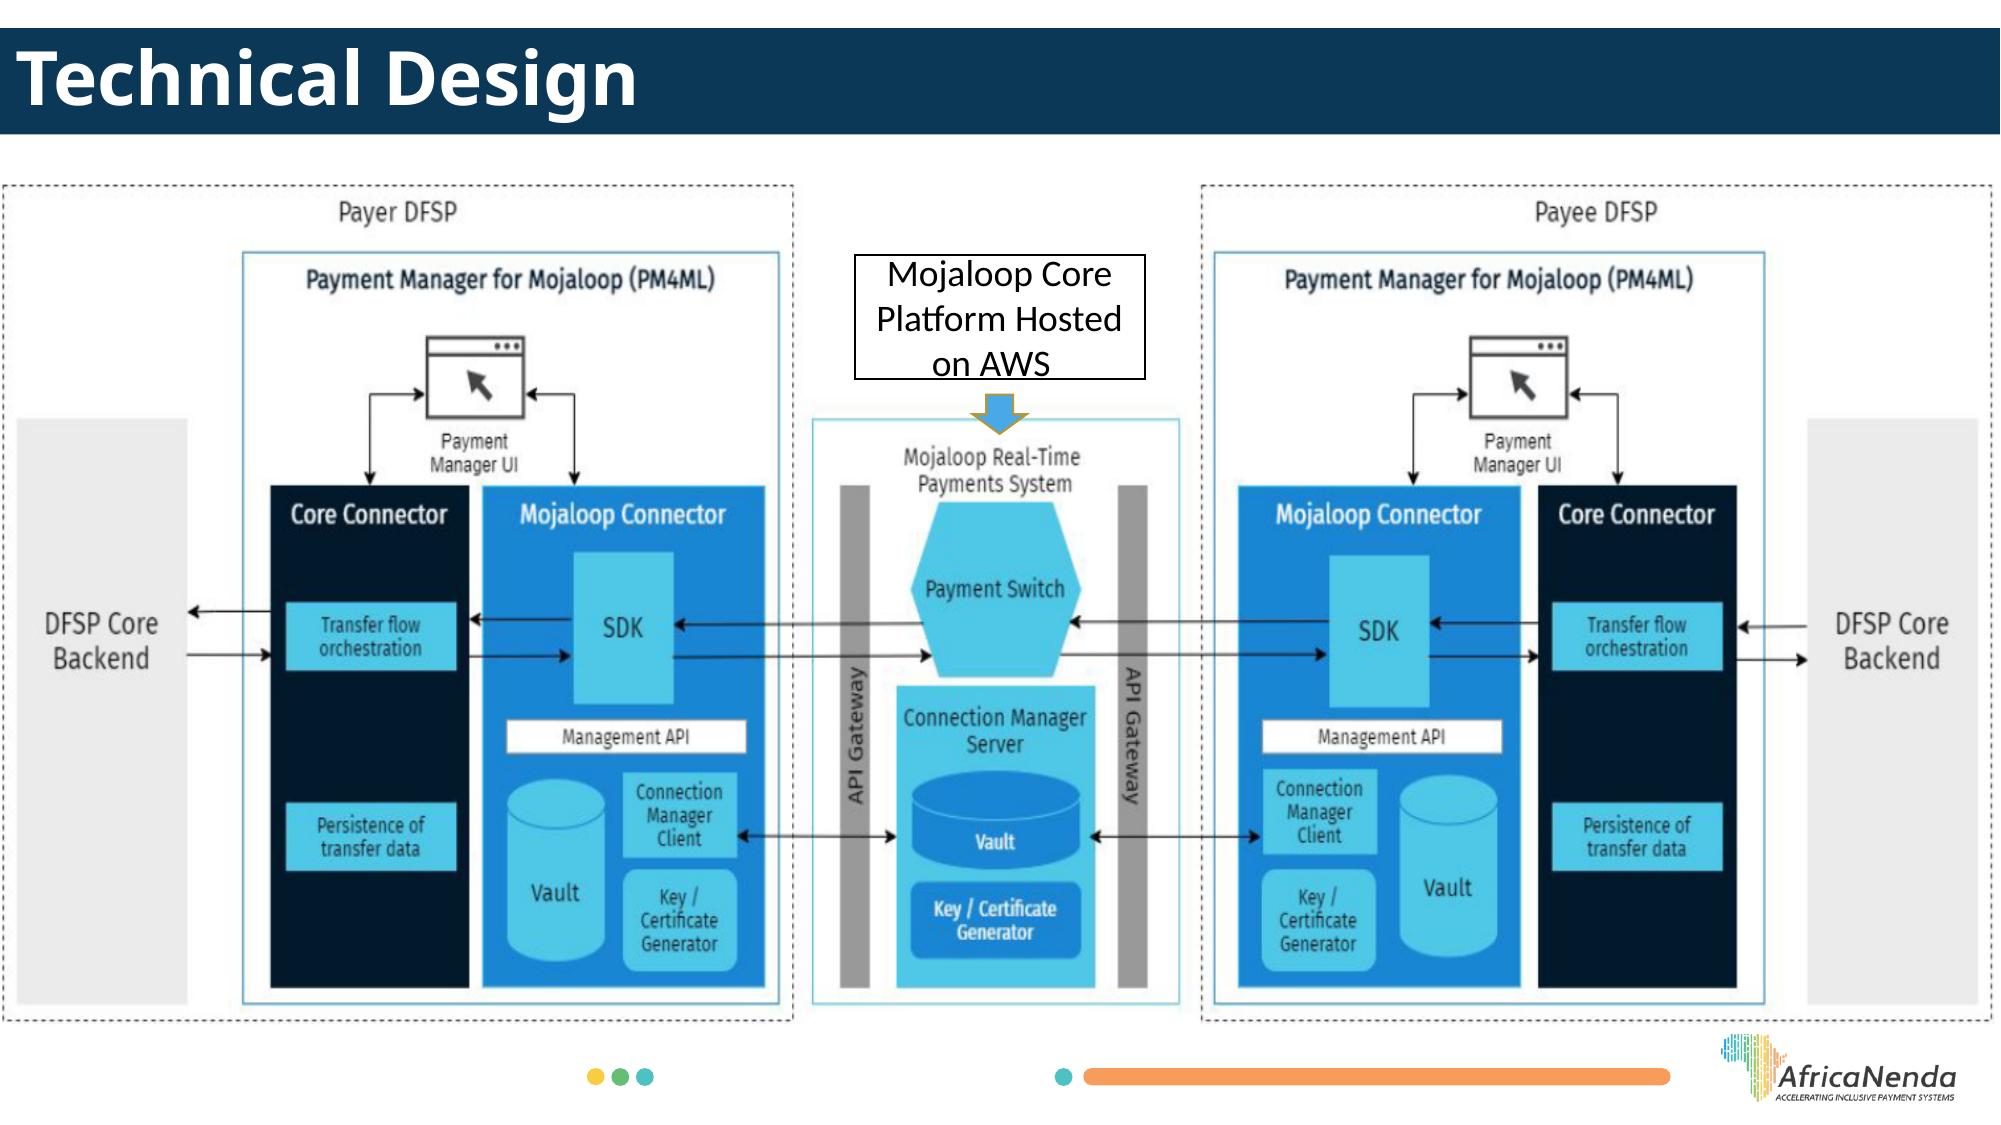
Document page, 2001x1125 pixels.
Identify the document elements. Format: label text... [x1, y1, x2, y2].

title Technical Design [0, 28, 2000, 135]
picture [0, 174, 2000, 1125]
